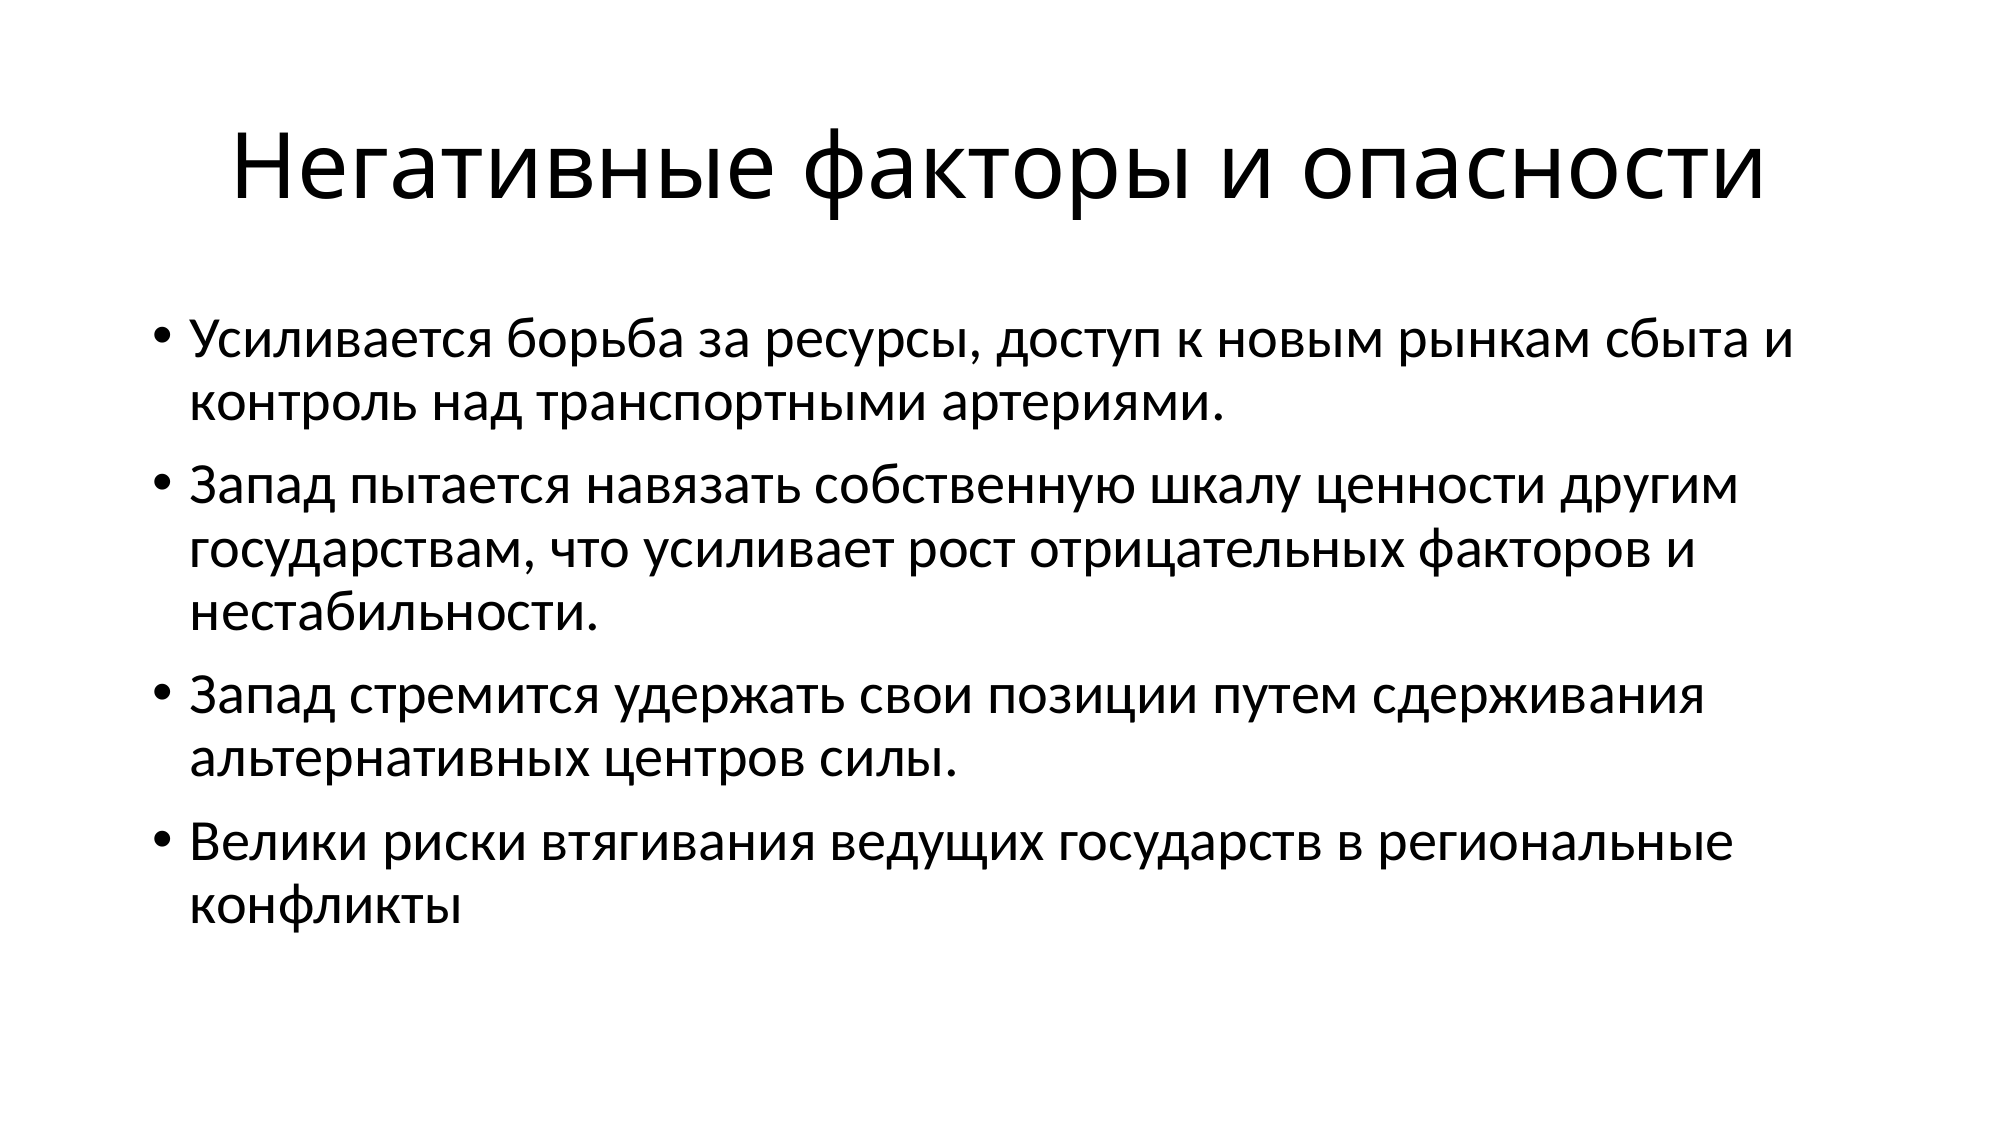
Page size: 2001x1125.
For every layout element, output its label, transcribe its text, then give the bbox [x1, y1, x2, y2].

title Негативные факторы и опасности [137, 59, 1863, 278]
list Усиливается борьба за ресурсы, доступ к новым рынкам сбыта и контроль над транспортными артериями. Запад пытается навязать собственную шкалу ценности другим государствам, что усиливает рост отрицательных факторов и нестабильности. Запад стремится удержать свои позиции путем сдерживания альтернативных центров силы. Велики риски втягивания ведущих государств в региональные конфликты [137, 299, 1863, 1014]
